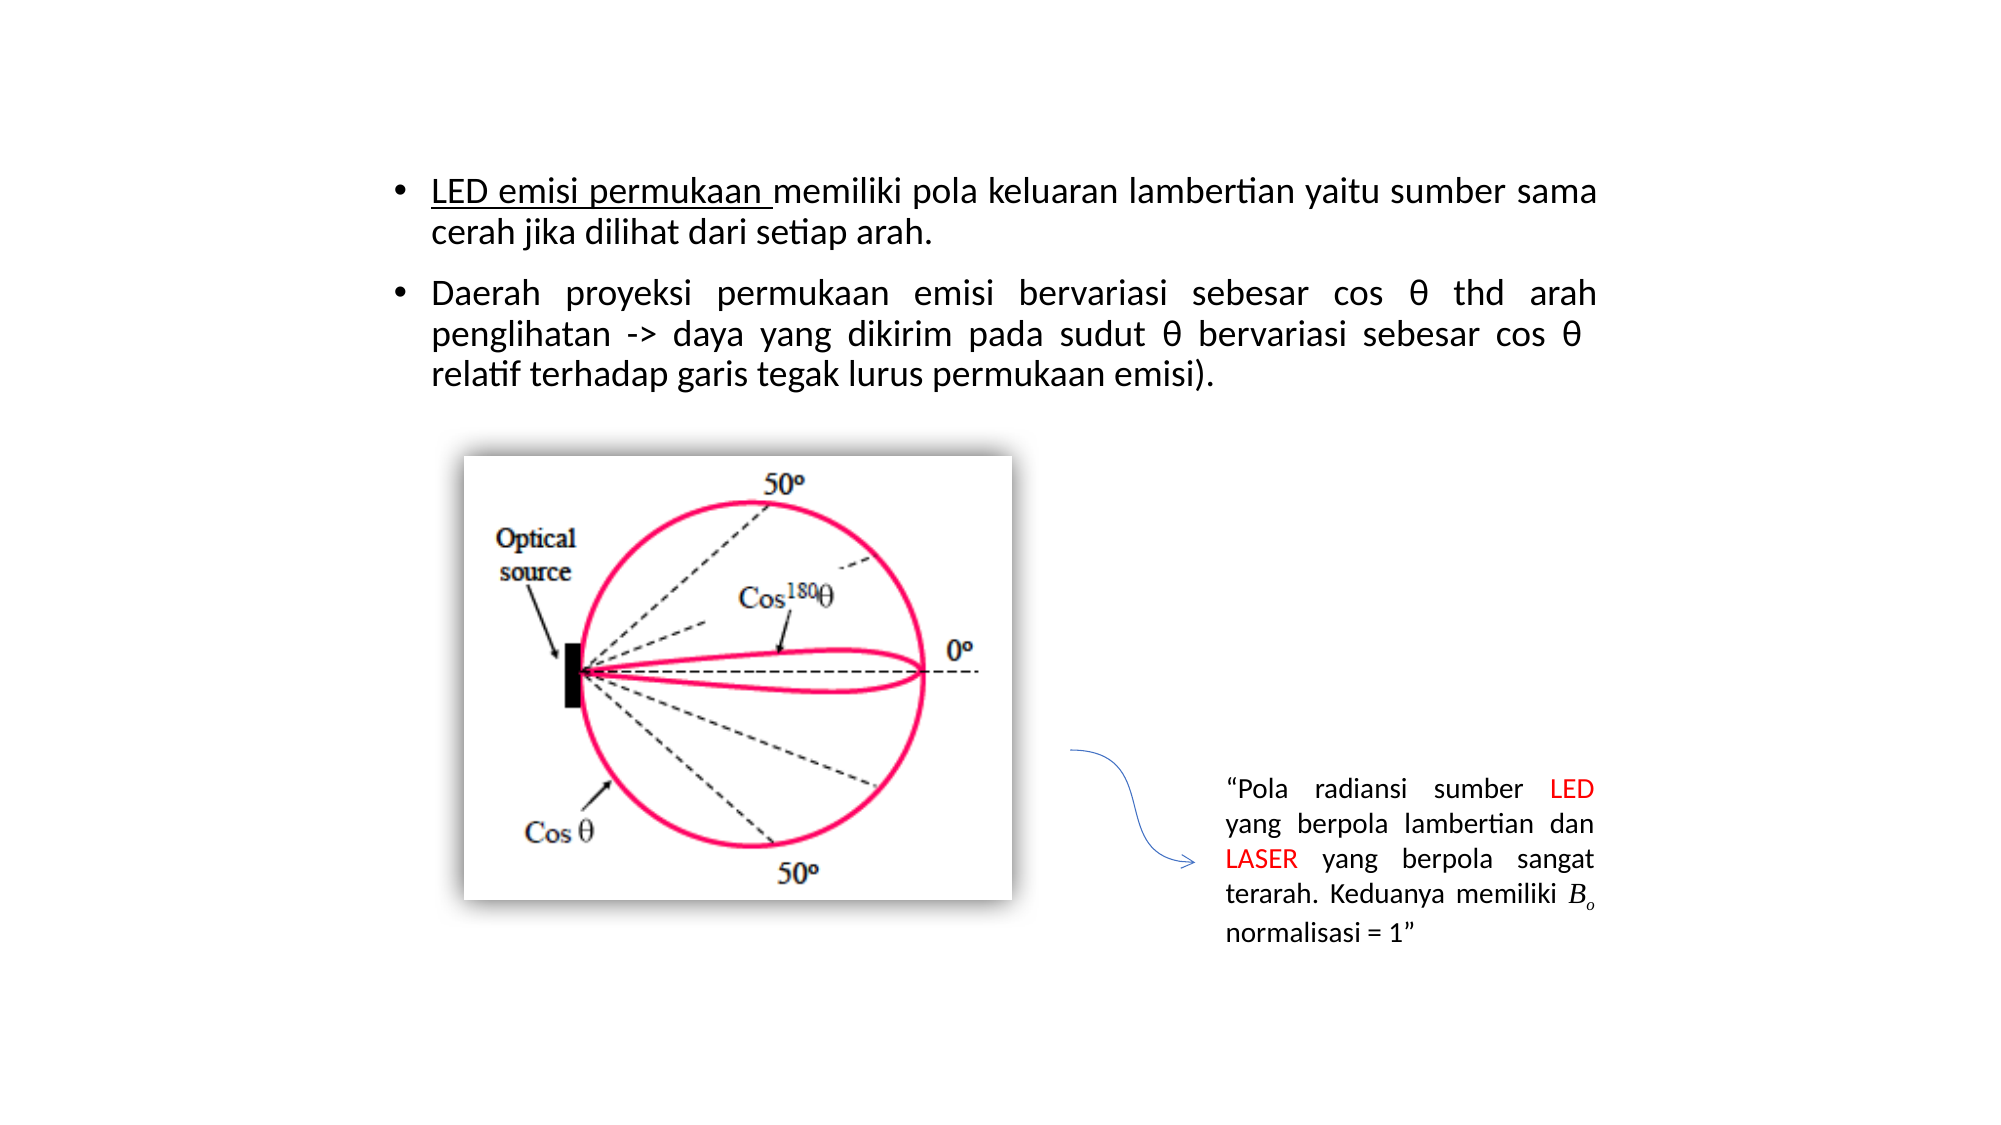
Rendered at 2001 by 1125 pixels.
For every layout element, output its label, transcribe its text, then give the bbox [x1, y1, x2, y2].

text_box “Pola radiansi sumber LED yang berpola lambertian dan LASER yang berpola sangat terarah. Keduanya memiliki Bo normalisasi = 1” [1210, 761, 1610, 956]
list LED emisi permukaan memiliki pola keluaran lambertian yaitu sumber sama cerah jika dilihat dari setiap arah. Daerah proyeksi permukaan emisi bervariasi sebesar cos θ thd arah penglihatan -> daya yang dikirim pada sudut θ bervariasi sebesar cos θ relatif terhadap garis tegak lurus permukaan emisi). [378, 164, 1613, 832]
picture [464, 456, 1012, 900]
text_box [1070, 749, 1196, 863]
